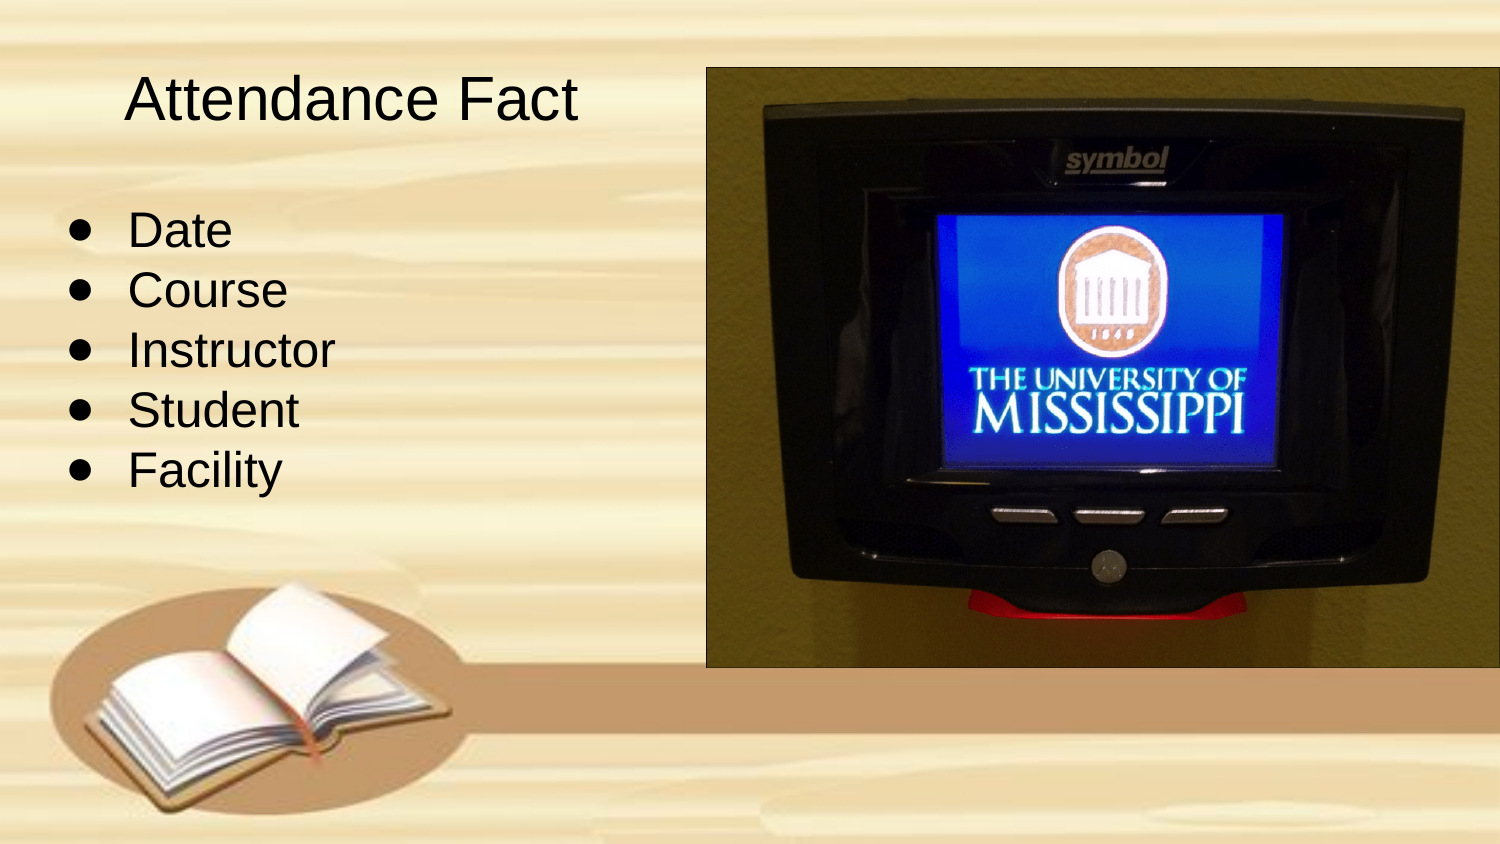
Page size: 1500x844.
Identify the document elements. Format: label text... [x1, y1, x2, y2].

text_box Date Course Instructor Student Facility [37, 182, 540, 555]
title Attendance Fact [109, 42, 1196, 137]
picture [0, 0, 1500, 844]
